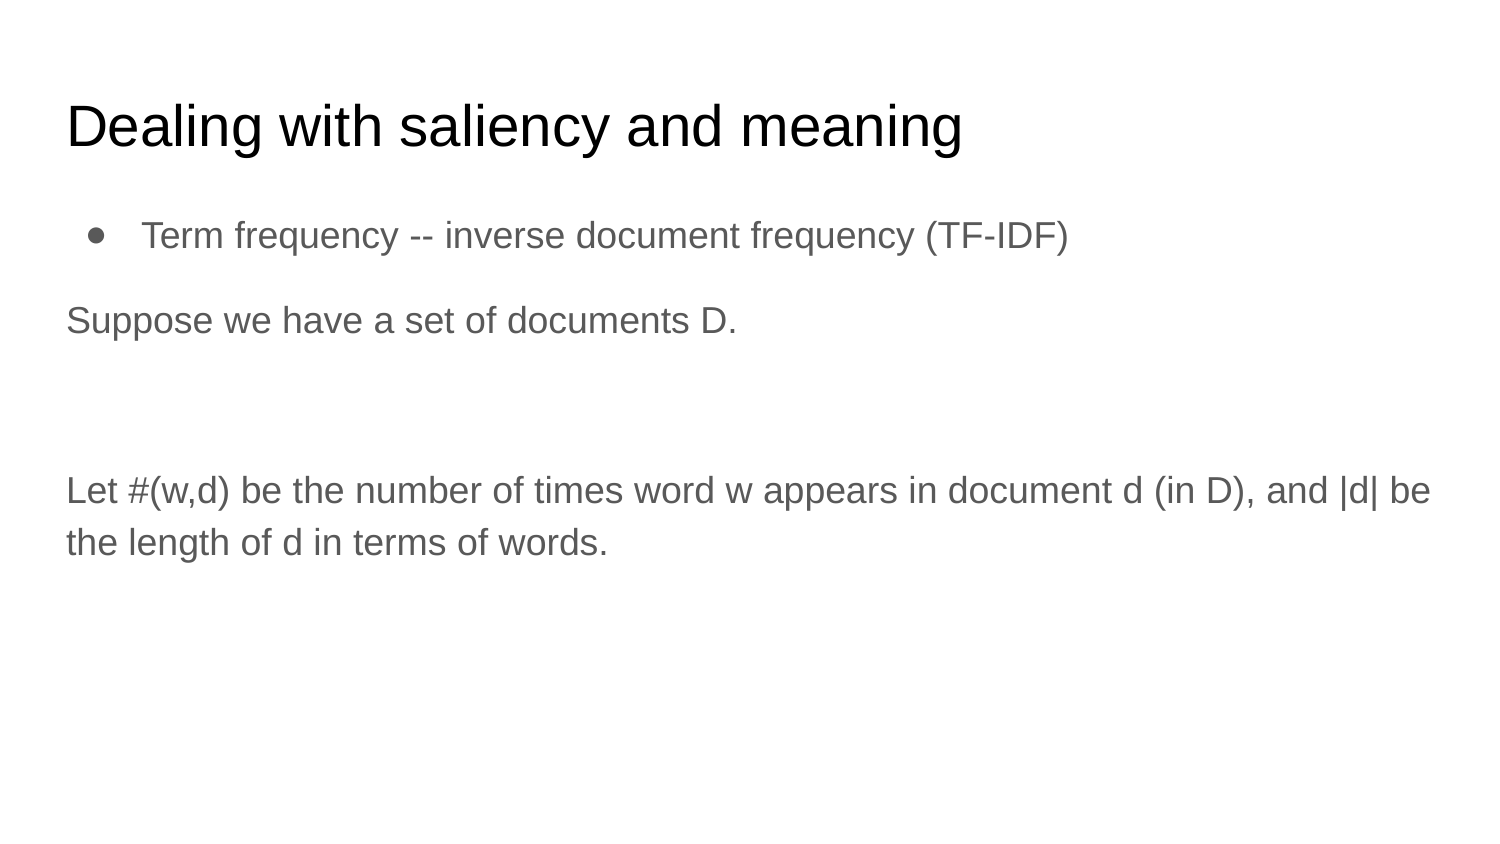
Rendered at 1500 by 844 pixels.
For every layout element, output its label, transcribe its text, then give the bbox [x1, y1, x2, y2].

title Dealing with saliency and meaning [51, 72, 1449, 167]
list Term frequency -- inverse document frequency (TF-IDF) Suppose we have a set of documents D. Let #(w,d) be the number of times word w appears in document d (in D), and |d| be the length of d in terms of words. [51, 189, 1449, 750]
